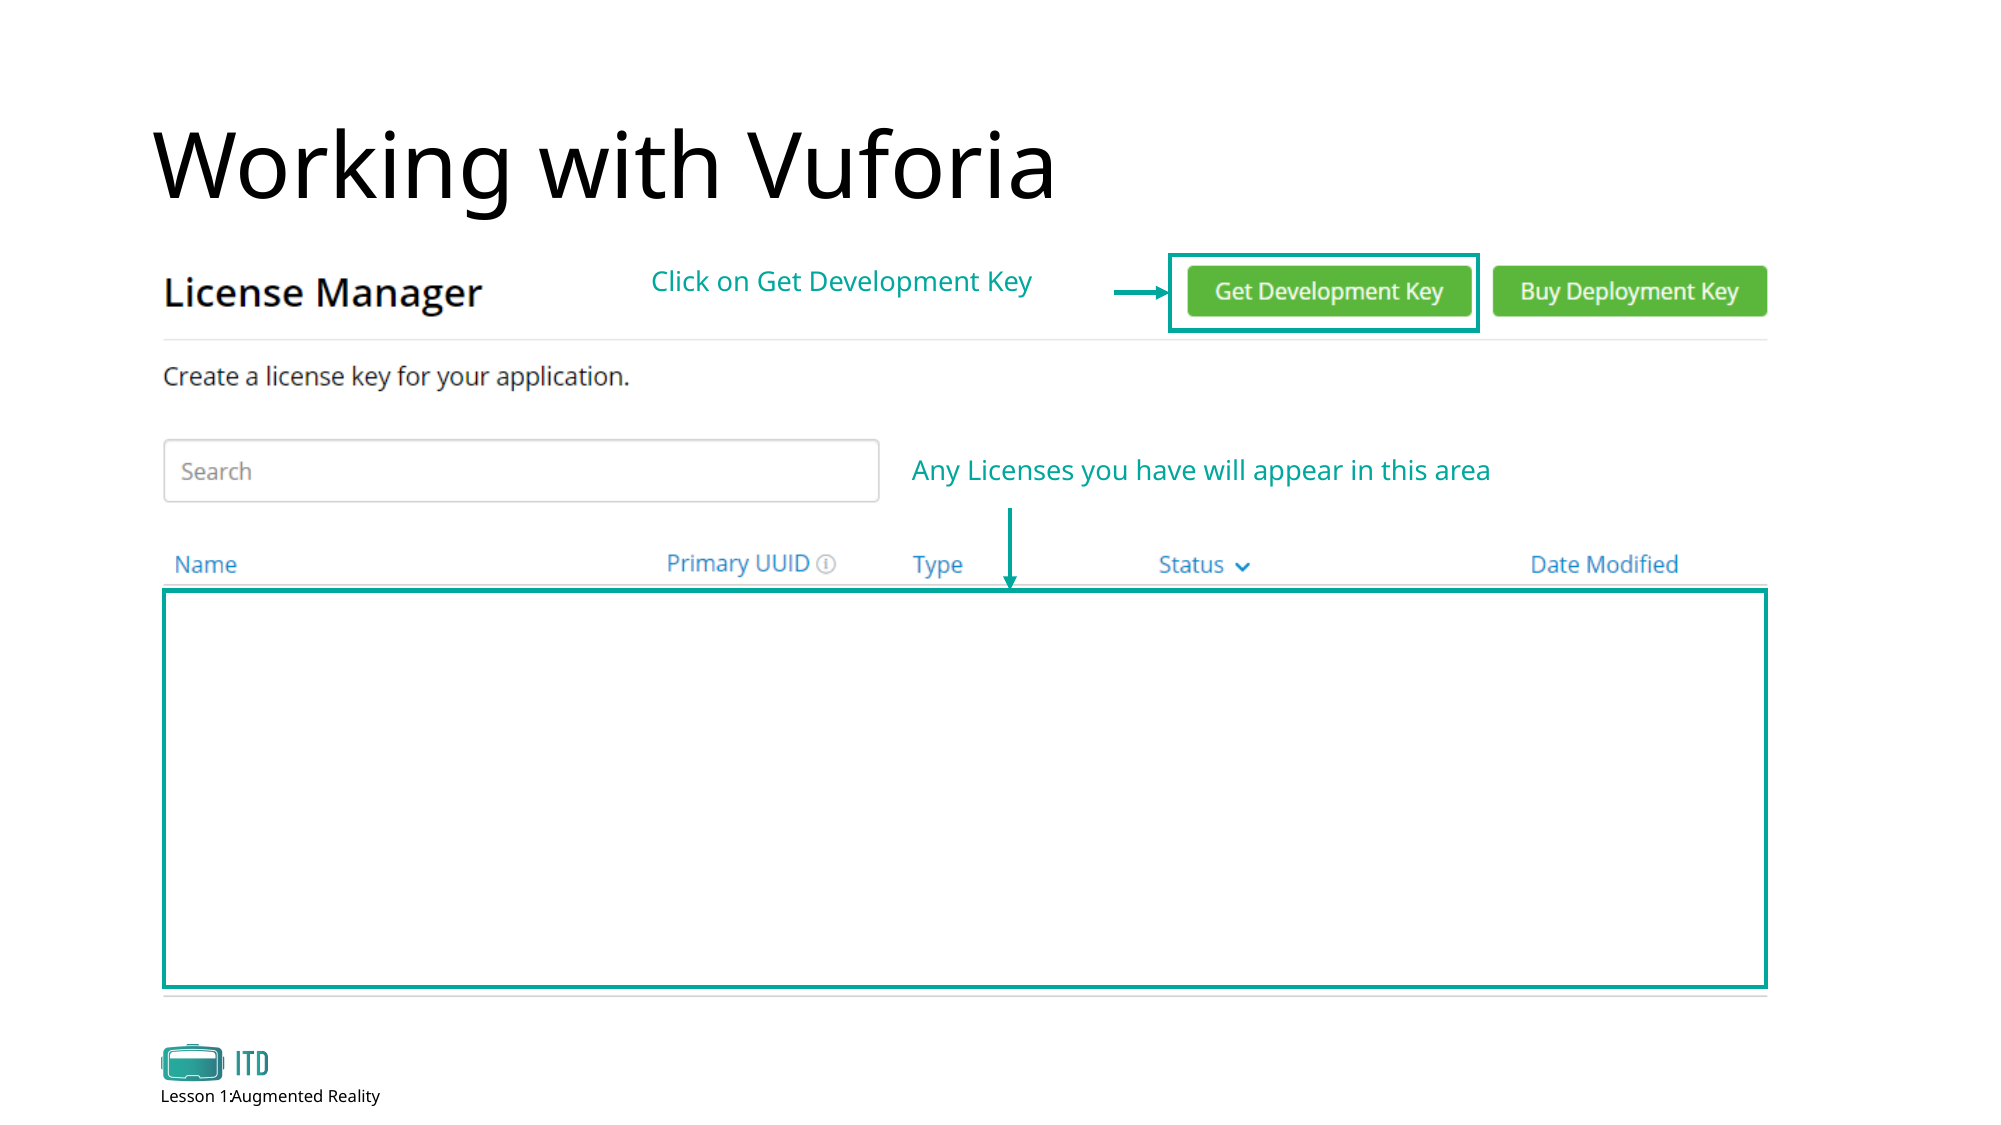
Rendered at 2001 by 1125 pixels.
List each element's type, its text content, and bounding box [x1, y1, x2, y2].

picture [161, 1044, 268, 1082]
picture [137, 242, 1790, 1014]
title Working with Vuforia [137, 59, 1863, 278]
